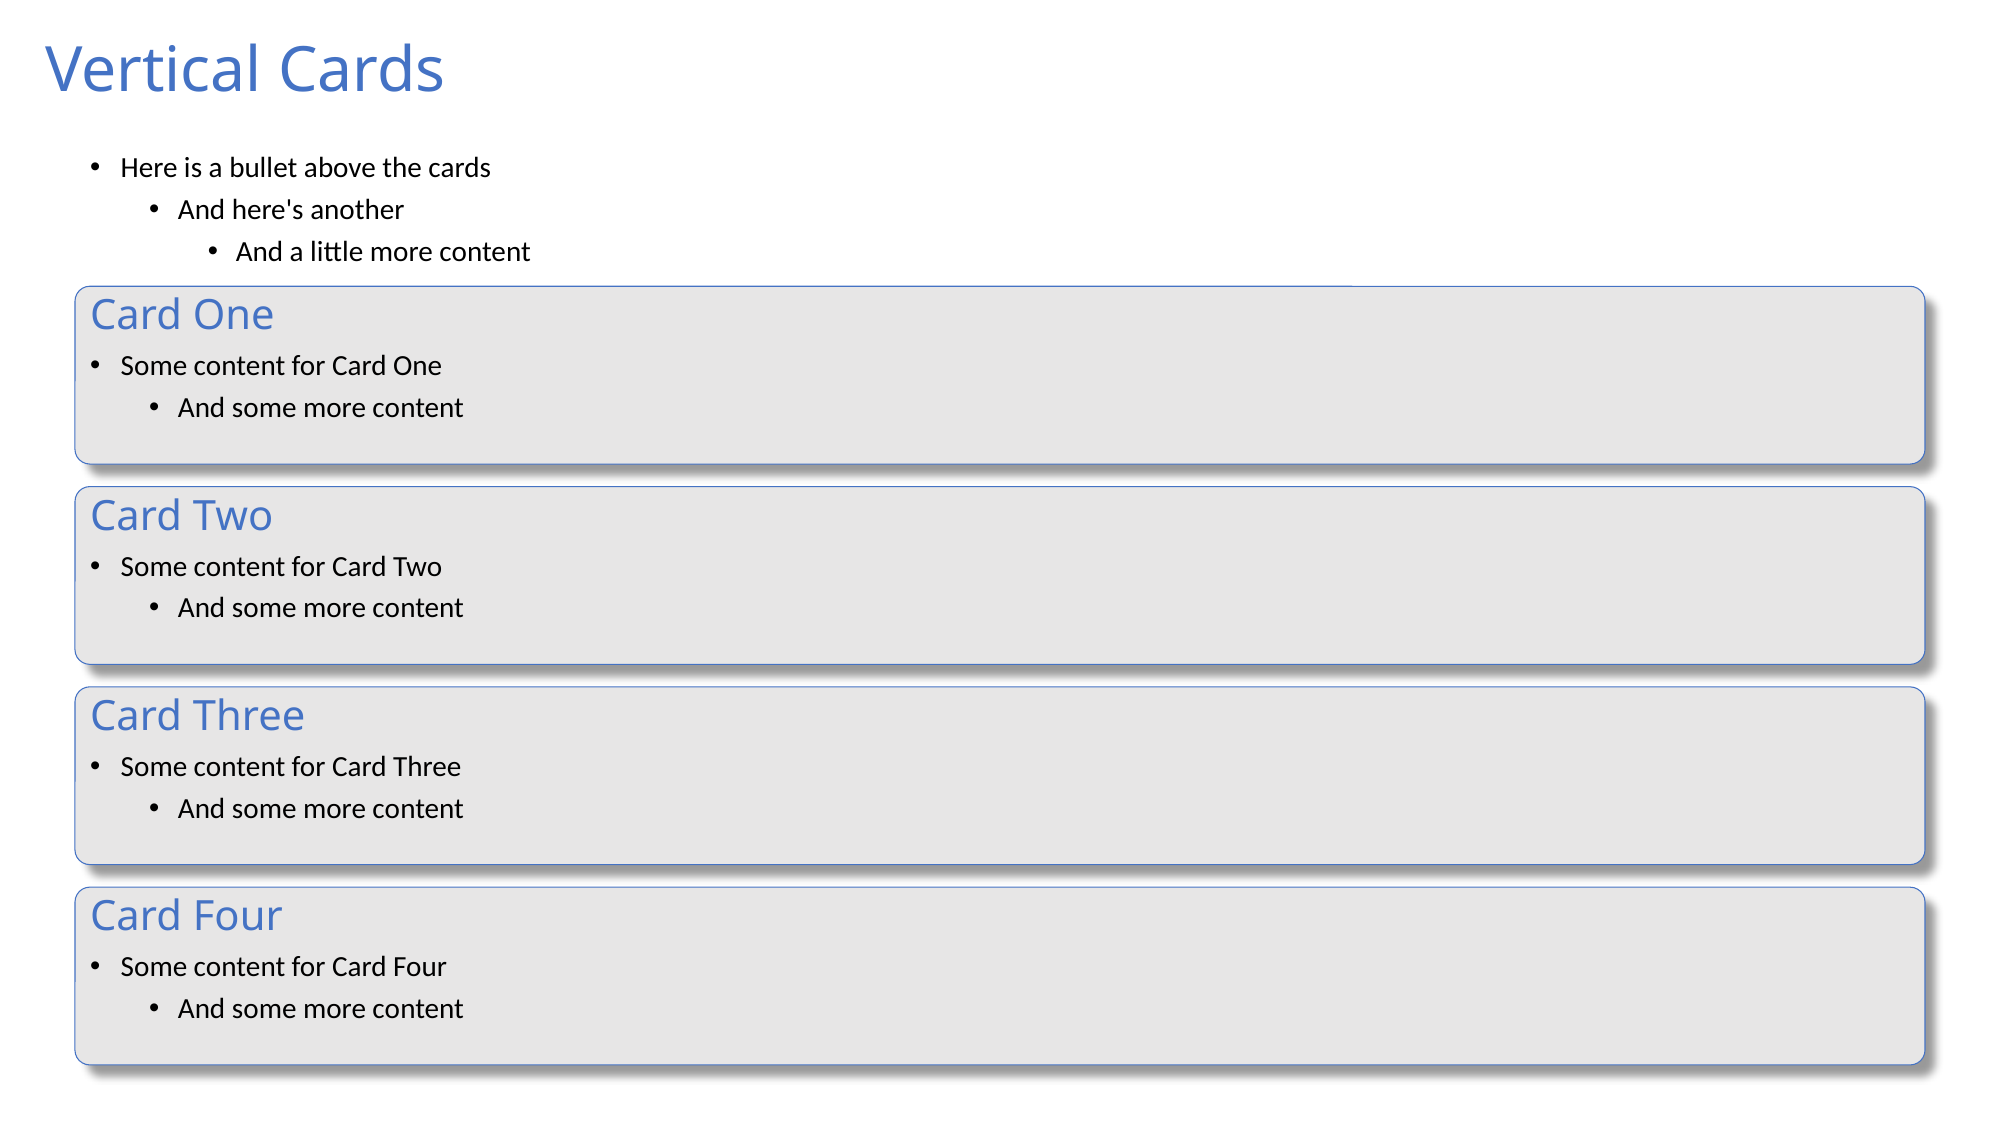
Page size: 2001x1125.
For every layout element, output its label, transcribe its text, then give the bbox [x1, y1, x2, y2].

title Card Three [75, 686, 1925, 743]
list Some content for Card One And some more content [75, 343, 1925, 486]
list Some content for Card Three And some more content [75, 743, 1925, 887]
list Some content for Card Two And some more content [75, 543, 1925, 686]
list Here is a bullet above the cards And here's another And a little more content [75, 144, 1925, 286]
title Card Four [75, 887, 1925, 943]
list Some content for Card Four And some more content [75, 943, 1925, 1122]
title Card One [75, 286, 1925, 343]
title Vertical Cards [30, 29, 1970, 93]
title Card Two [75, 486, 1925, 543]
